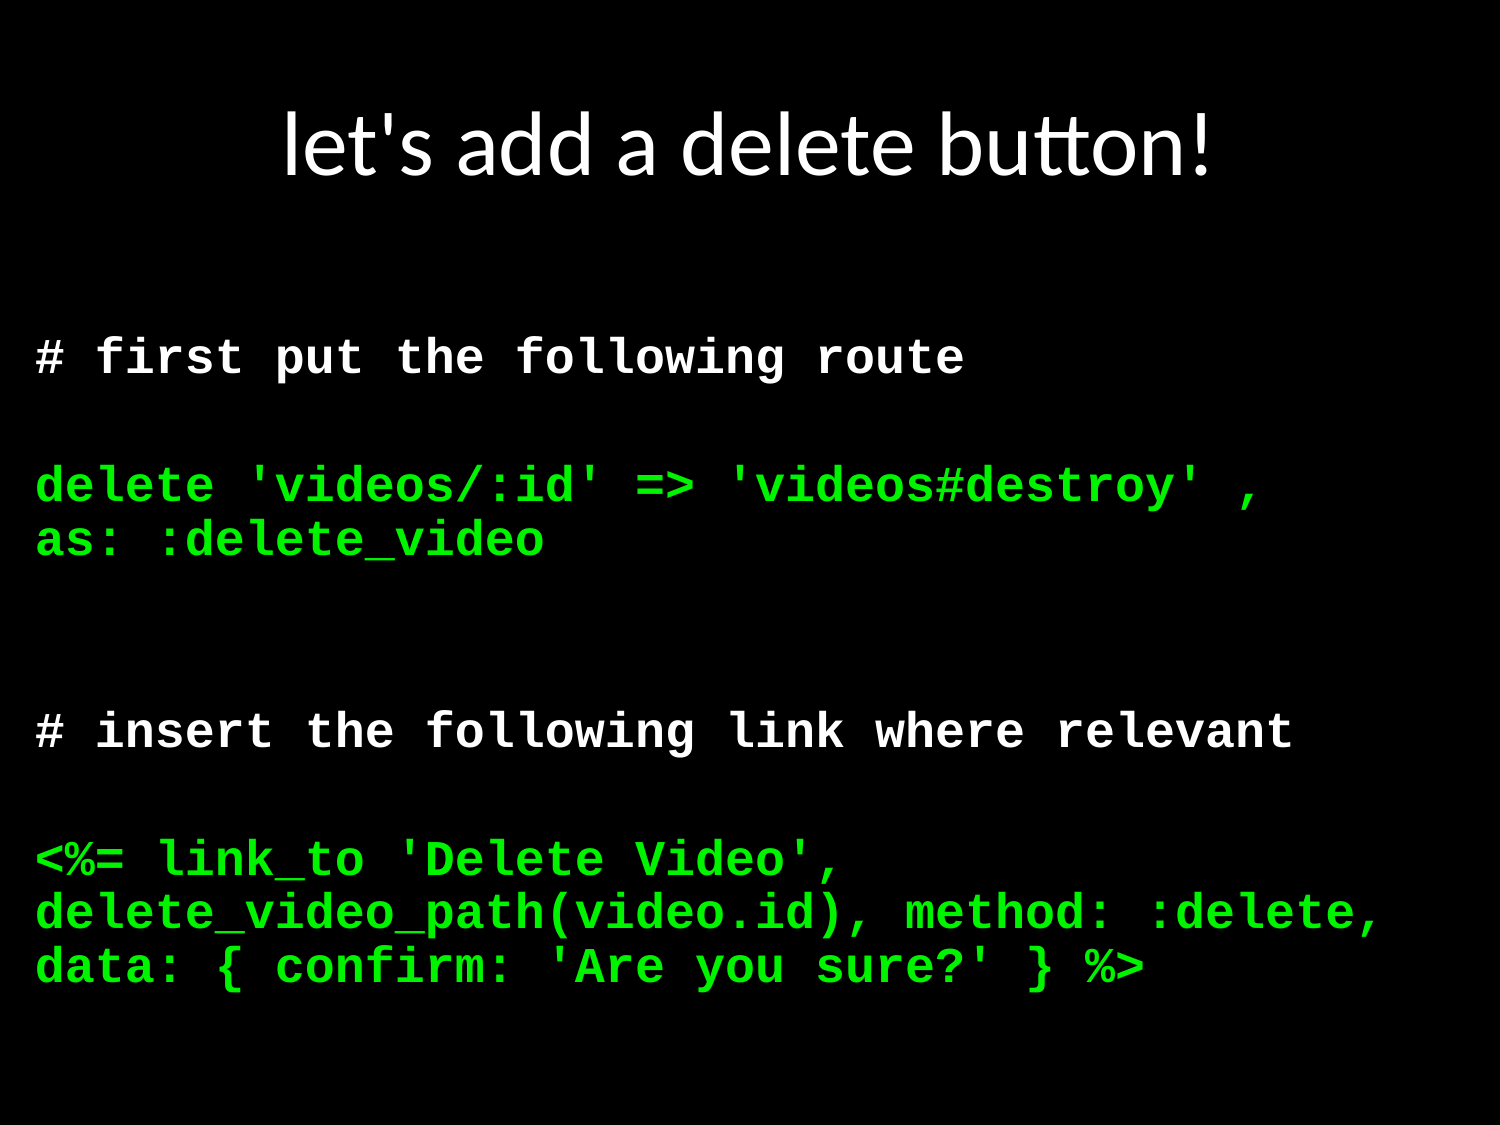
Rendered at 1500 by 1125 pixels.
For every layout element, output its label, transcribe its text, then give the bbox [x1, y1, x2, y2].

title let's add a delete button! [75, 45, 1425, 233]
list # first put the following route delete 'videos/:id' => 'videos#destroy' , as: :delete_video # insert the following link where relevant <%= link_to 'Delete Video', delete_video_path(video.id), method: :delete, data: { confirm: 'Are you sure?' } %> [19, 252, 1477, 1104]
